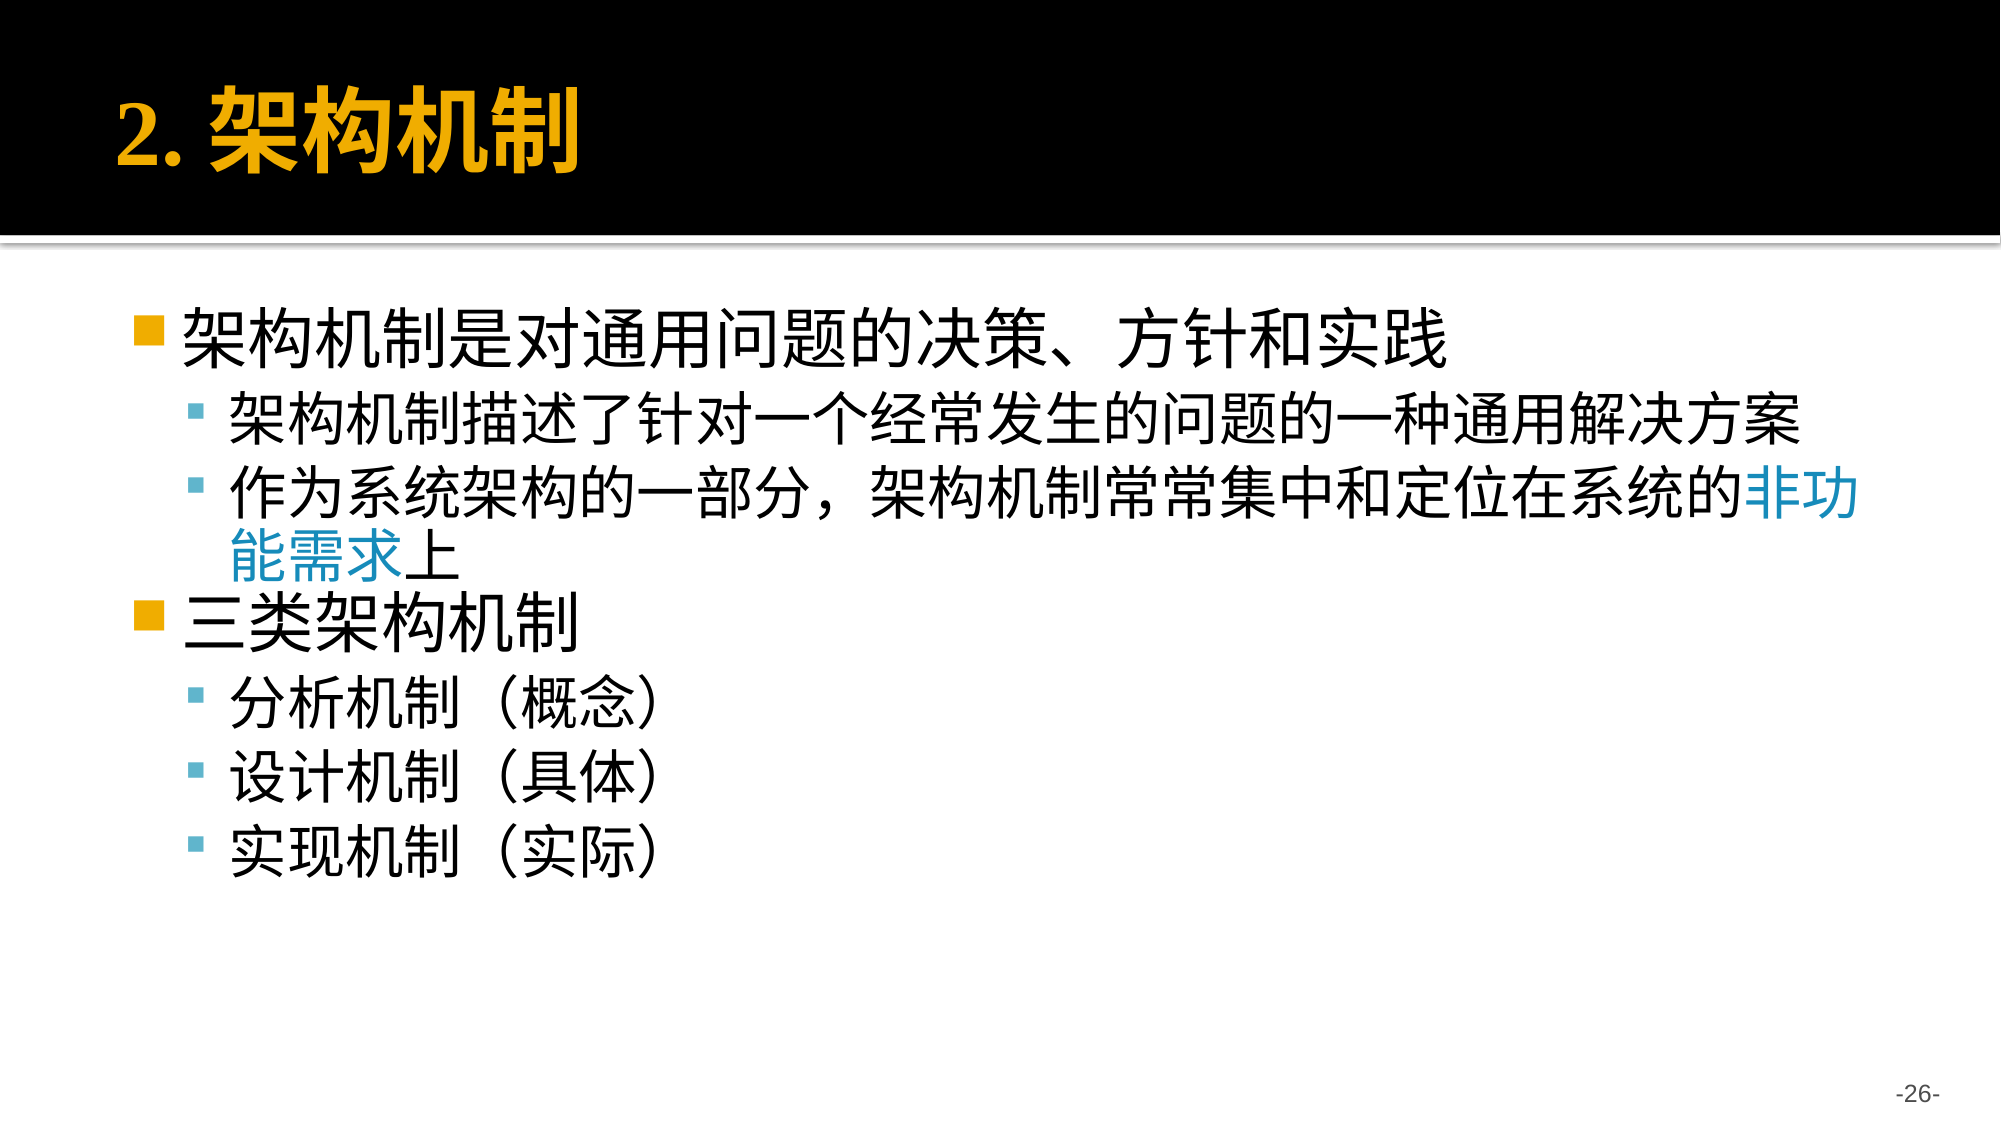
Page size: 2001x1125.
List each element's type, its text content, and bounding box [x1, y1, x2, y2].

list 架构机制是对通用问题的决策、方针和实践 架构机制描述了针对一个经常发生的问题的一种通用解决方案 作为系统架构的一部分，架构机制常常集中和定位在系统的非功能需求上 三类架构机制 分析机制（概念） 设计机制（具体） 实现机制（实际） [99, 291, 1900, 1050]
title 2.架构机制 [99, 25, 1900, 231]
slide_number -26- [1794, 1062, 1955, 1108]
